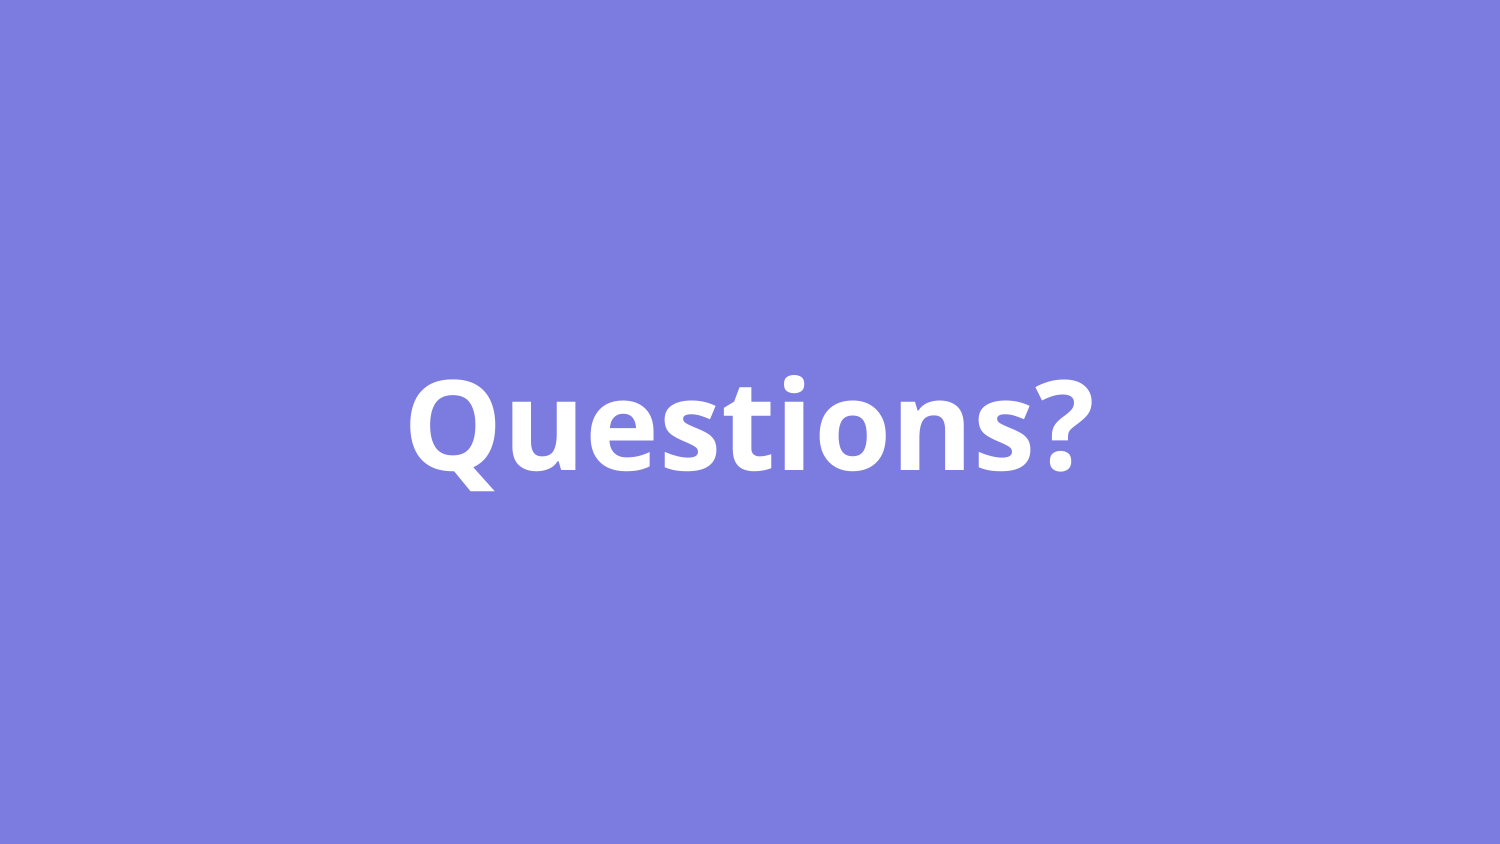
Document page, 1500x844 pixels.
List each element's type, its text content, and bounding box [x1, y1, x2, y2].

title Questions? [289, 86, 1211, 758]
